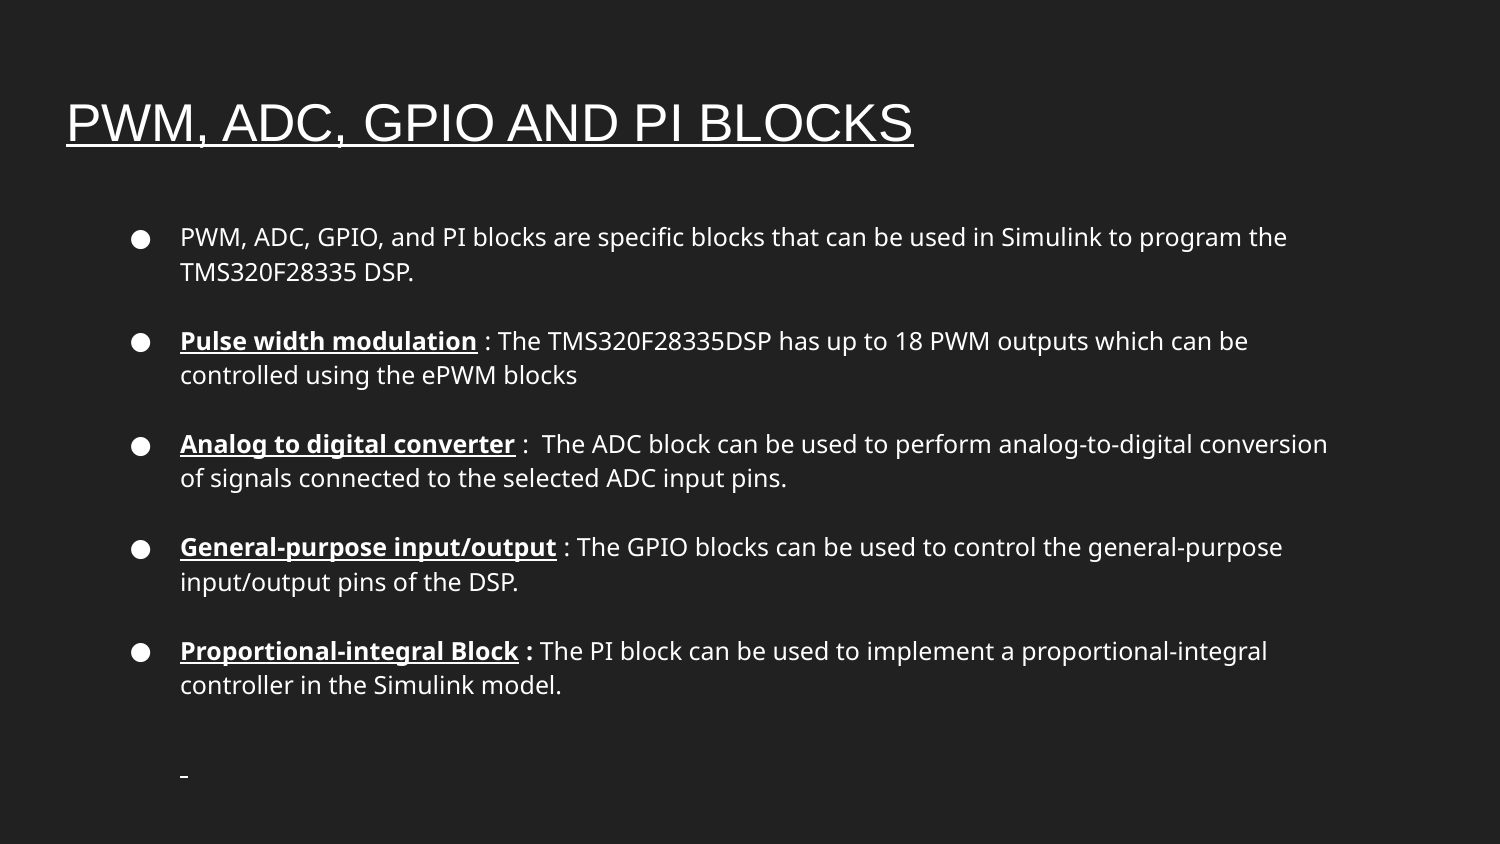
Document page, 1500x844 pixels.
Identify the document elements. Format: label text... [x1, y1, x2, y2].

title PWM, ADC, GPIO AND PI BLOCKS [51, 72, 1449, 167]
text_box PWM, ADC, GPIO, and PI blocks are specific blocks that can be used in Simulink to program the TMS320F28335 DSP. Pulse width modulation : The TMS320F28335DSP has up to 18 PWM outputs which can be controlled using the ePWM blocks Analog to digital converter : The ADC block can be used to perform analog-to-digital conversion of signals connected to the selected ADC input pins. General-purpose input/output : The GPIO blocks can be used to control the general-purpose input/output pins of the DSP. Proportional-integral Block : The PI block can be used to implement a proportional-integral controller in the Simulink model. [90, 202, 1350, 812]
